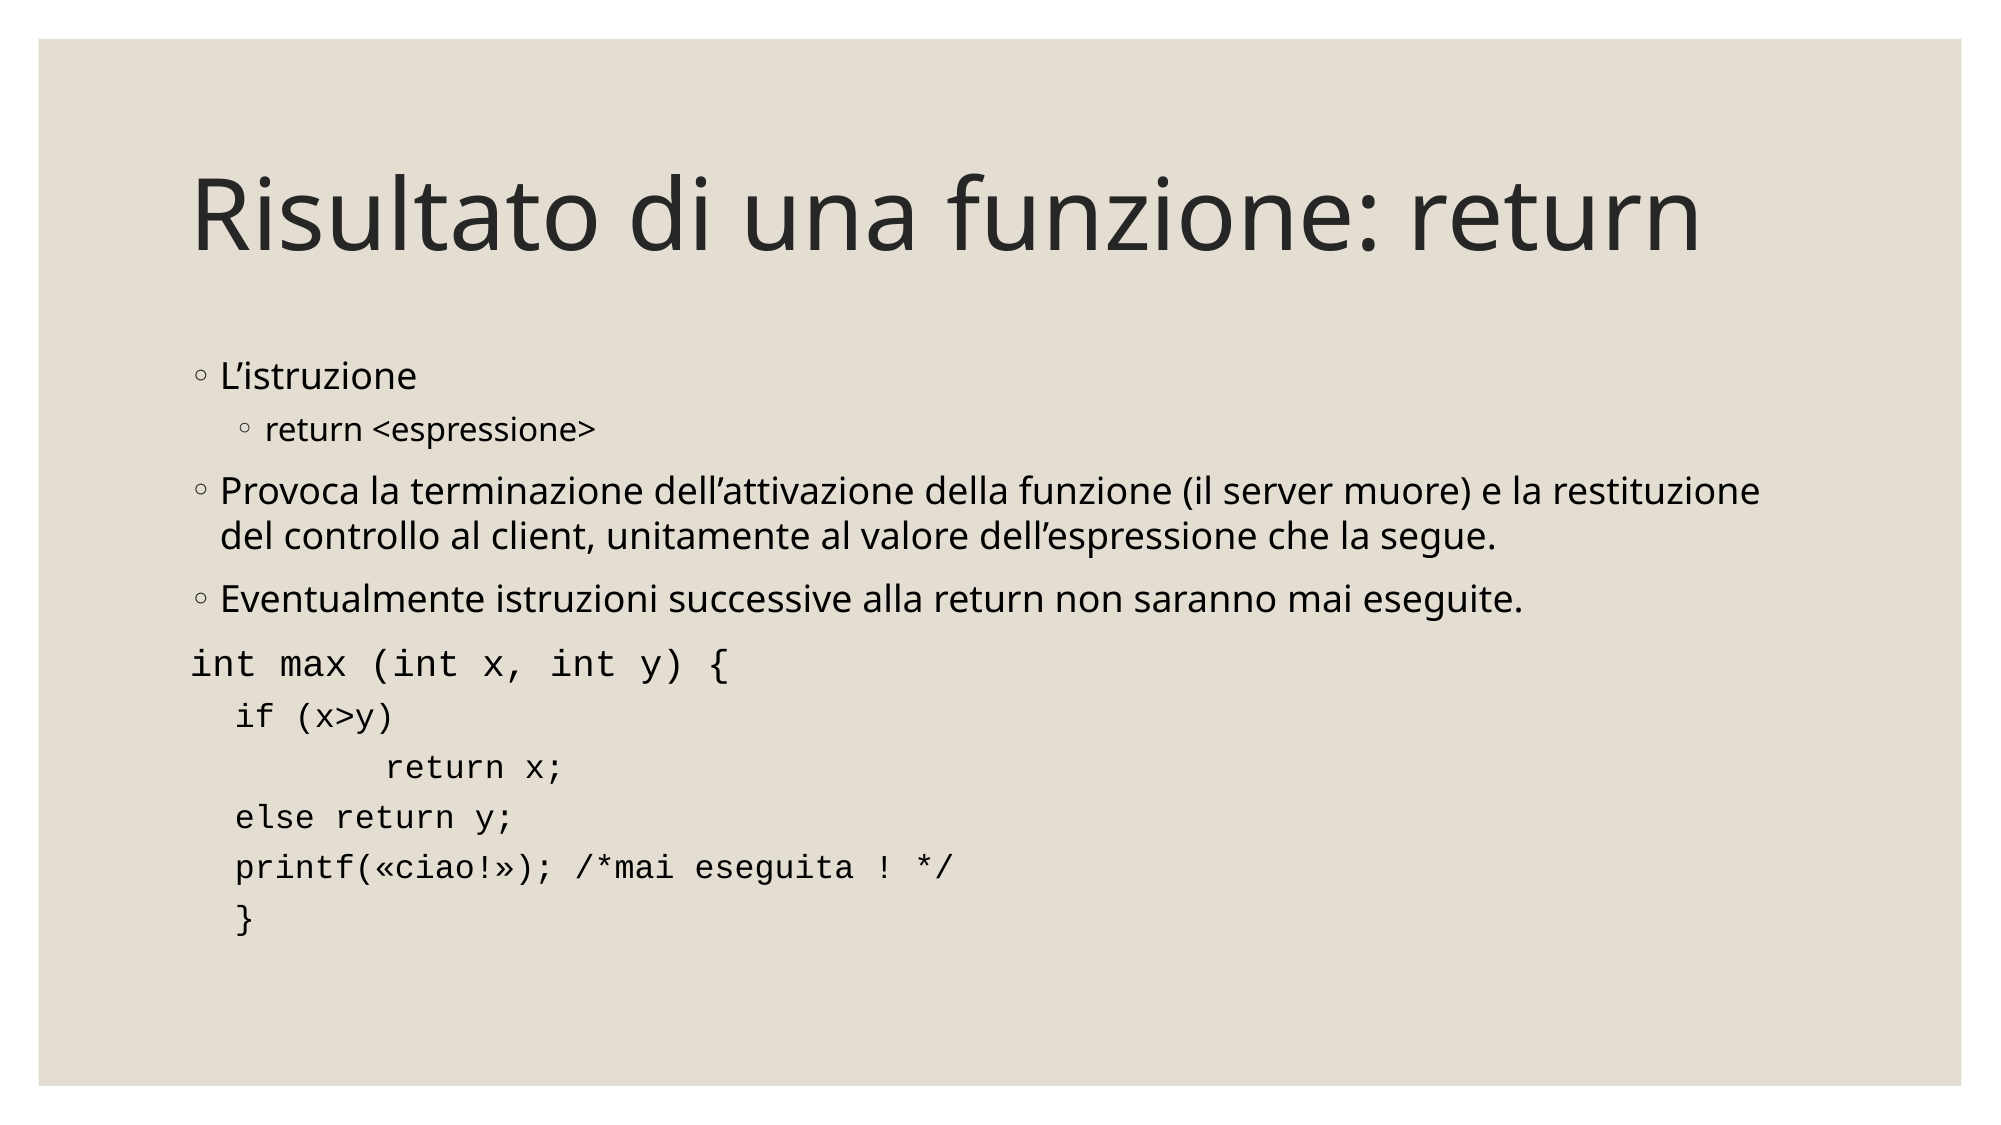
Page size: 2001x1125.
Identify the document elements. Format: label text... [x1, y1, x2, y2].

list L’istruzione return <espressione> Provoca la terminazione dell’attivazione della funzione (il server muore) e la restituzione del controllo al client, unitamente al valore dell’espressione che la segue. Eventualmente istruzioni successive alla return non saranno mai eseguite. int max (int x, int y) { if (x>y) return x; else return y; printf(«ciao!»); /*mai eseguita ! */ } [174, 345, 1825, 990]
title Risultato di una funzione: return [174, 105, 1825, 331]
